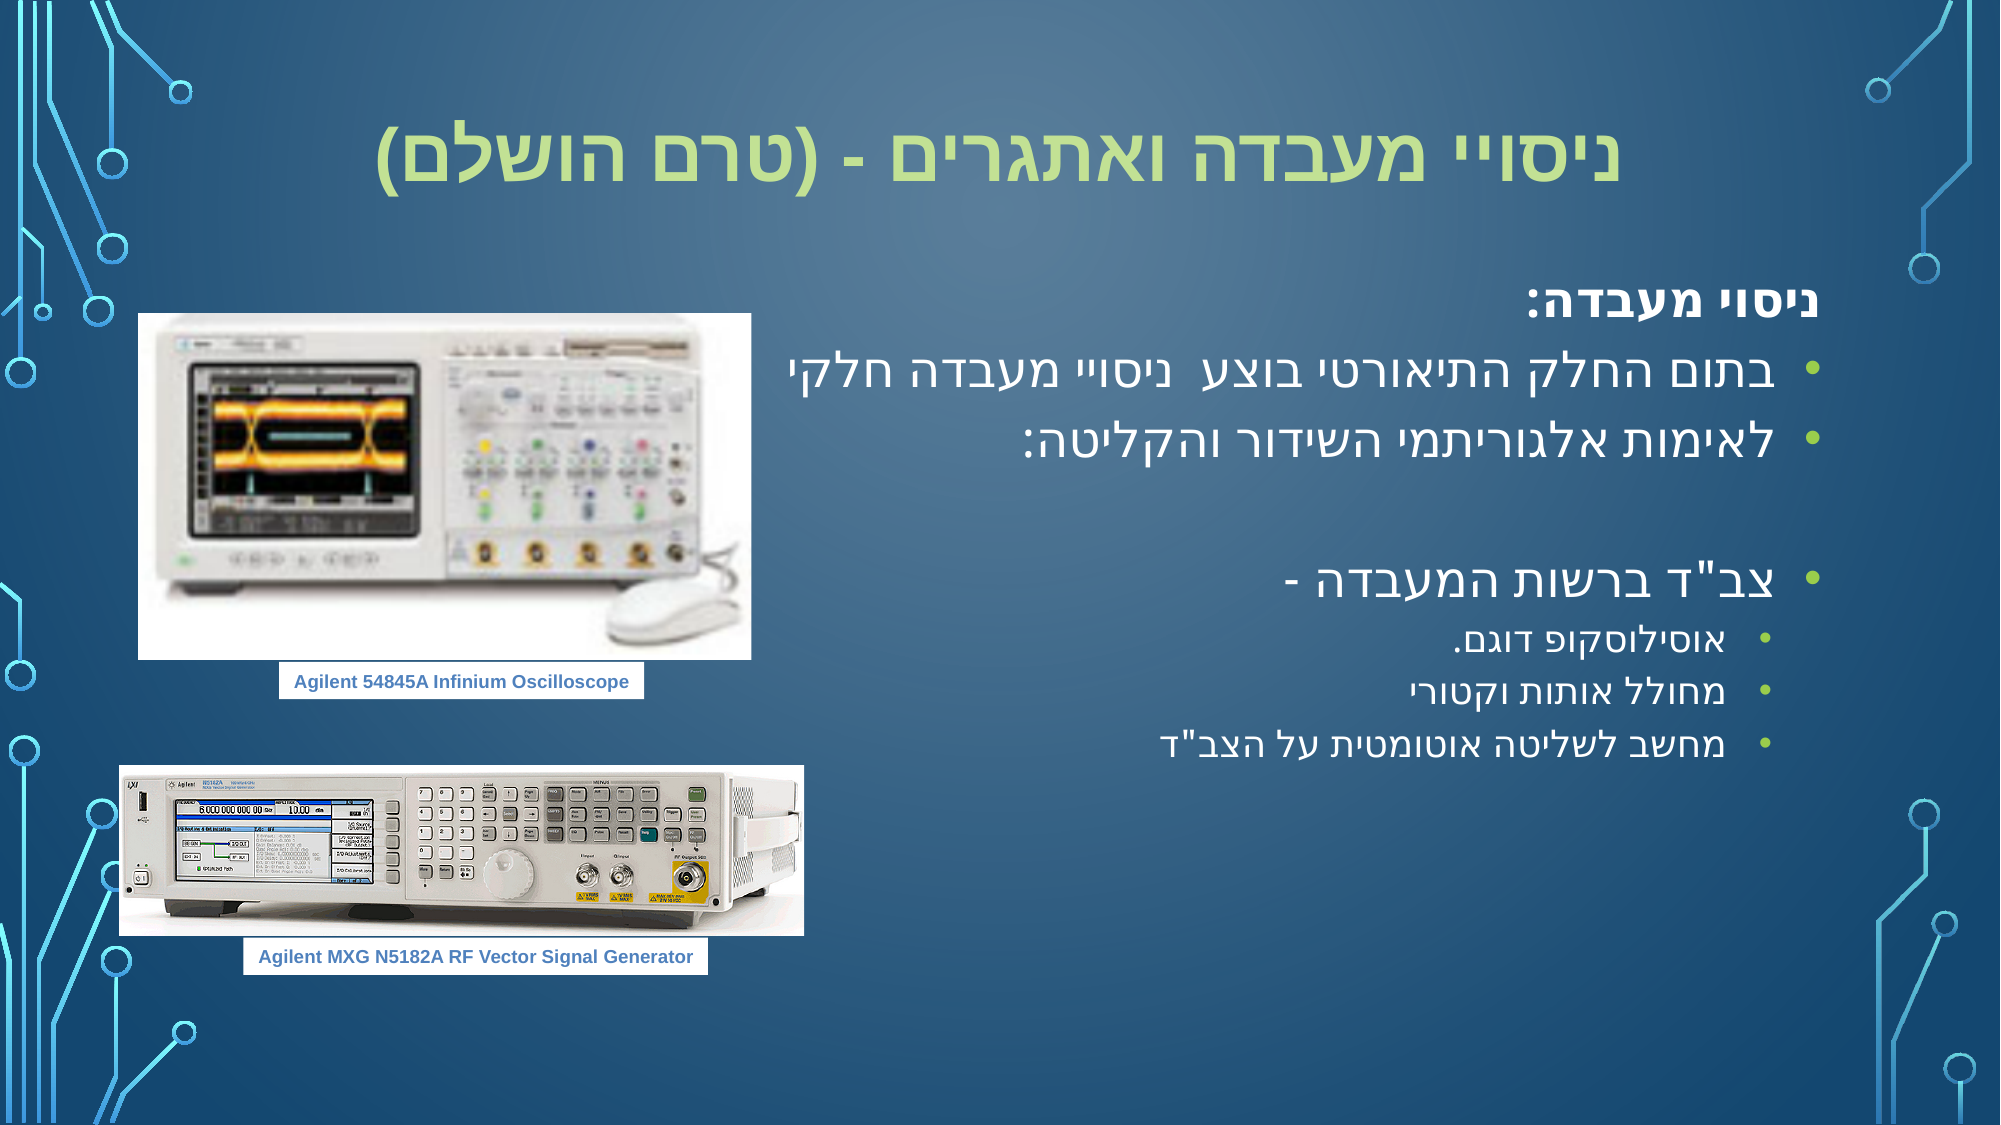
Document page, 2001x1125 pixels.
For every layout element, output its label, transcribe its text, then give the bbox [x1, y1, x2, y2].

picture [137, 313, 752, 661]
text_box Agilent 54845A Infinium Oscilloscope [279, 661, 645, 700]
picture [118, 765, 805, 937]
text_box ניסוי מעבדה: בתום החלק התיאורטי בוצע ניסויי מעבדה חלקי לאימות אלגוריתמי השידור והקליטה: צב"ד ברשות המעבדה - אוסילוסקופ דוגם. מחולל אותות וקטורי מחשב לשליטה אוטומטית על הצב"ד [621, 259, 1837, 473]
text_box Agilent MXG N5182A RF Vector Signal Generator [243, 937, 708, 975]
text_box ניסויי מעבדה ואתגרים - (טרם הושלם) [187, 35, 1813, 279]
